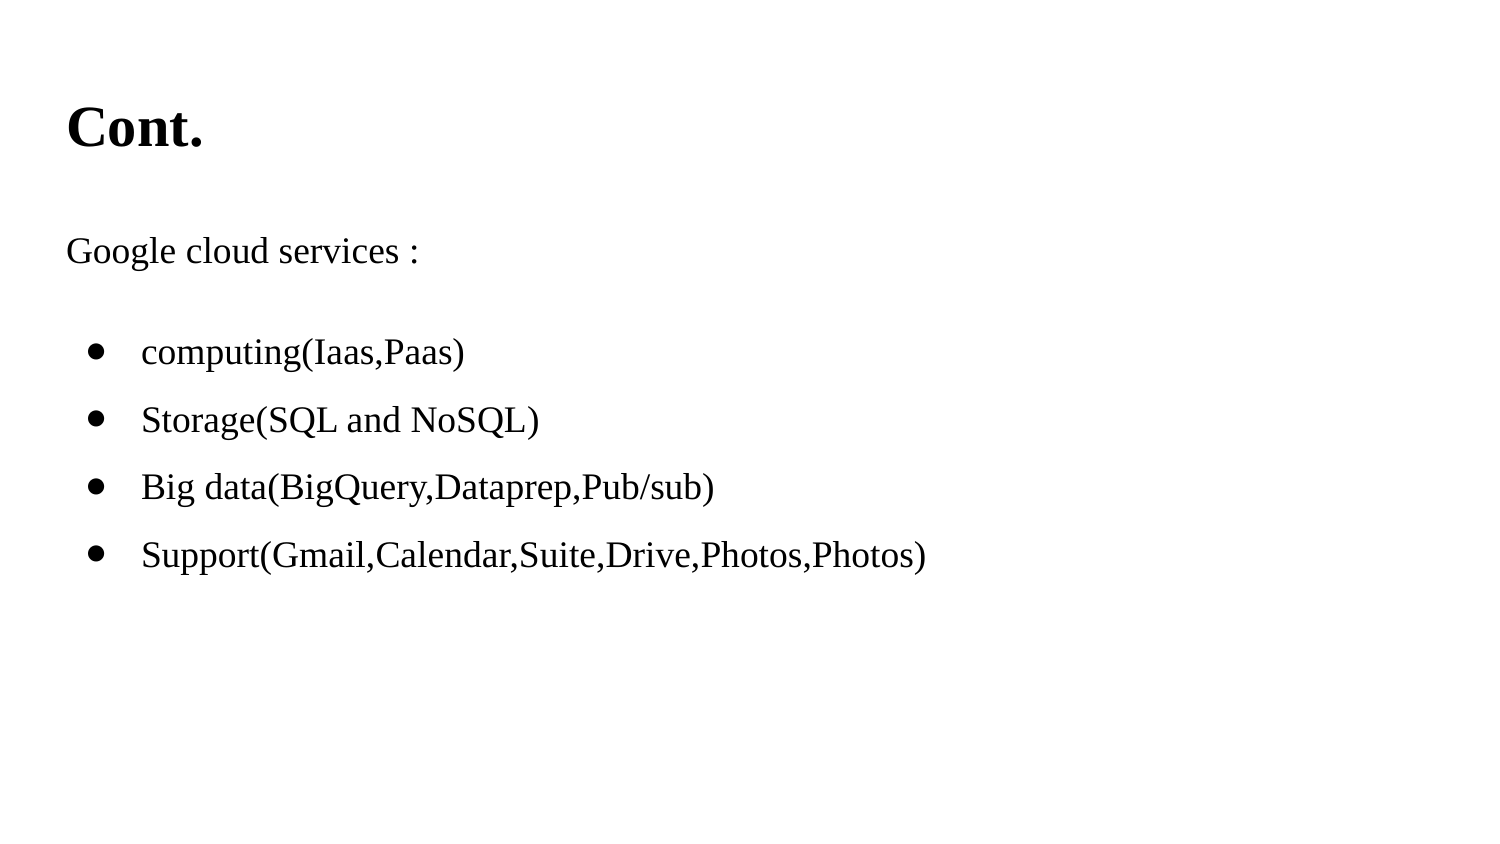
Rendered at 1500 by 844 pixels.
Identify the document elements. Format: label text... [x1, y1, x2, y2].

list Google cloud services : computing(Iaas,Paas) Storage(SQL and NoSQL) Big data(BigQuery,Dataprep,Pub/sub) Support(Gmail,Calendar,Suite,Drive,Photos,Photos) [51, 189, 1449, 750]
title Cont. [51, 72, 1449, 167]
